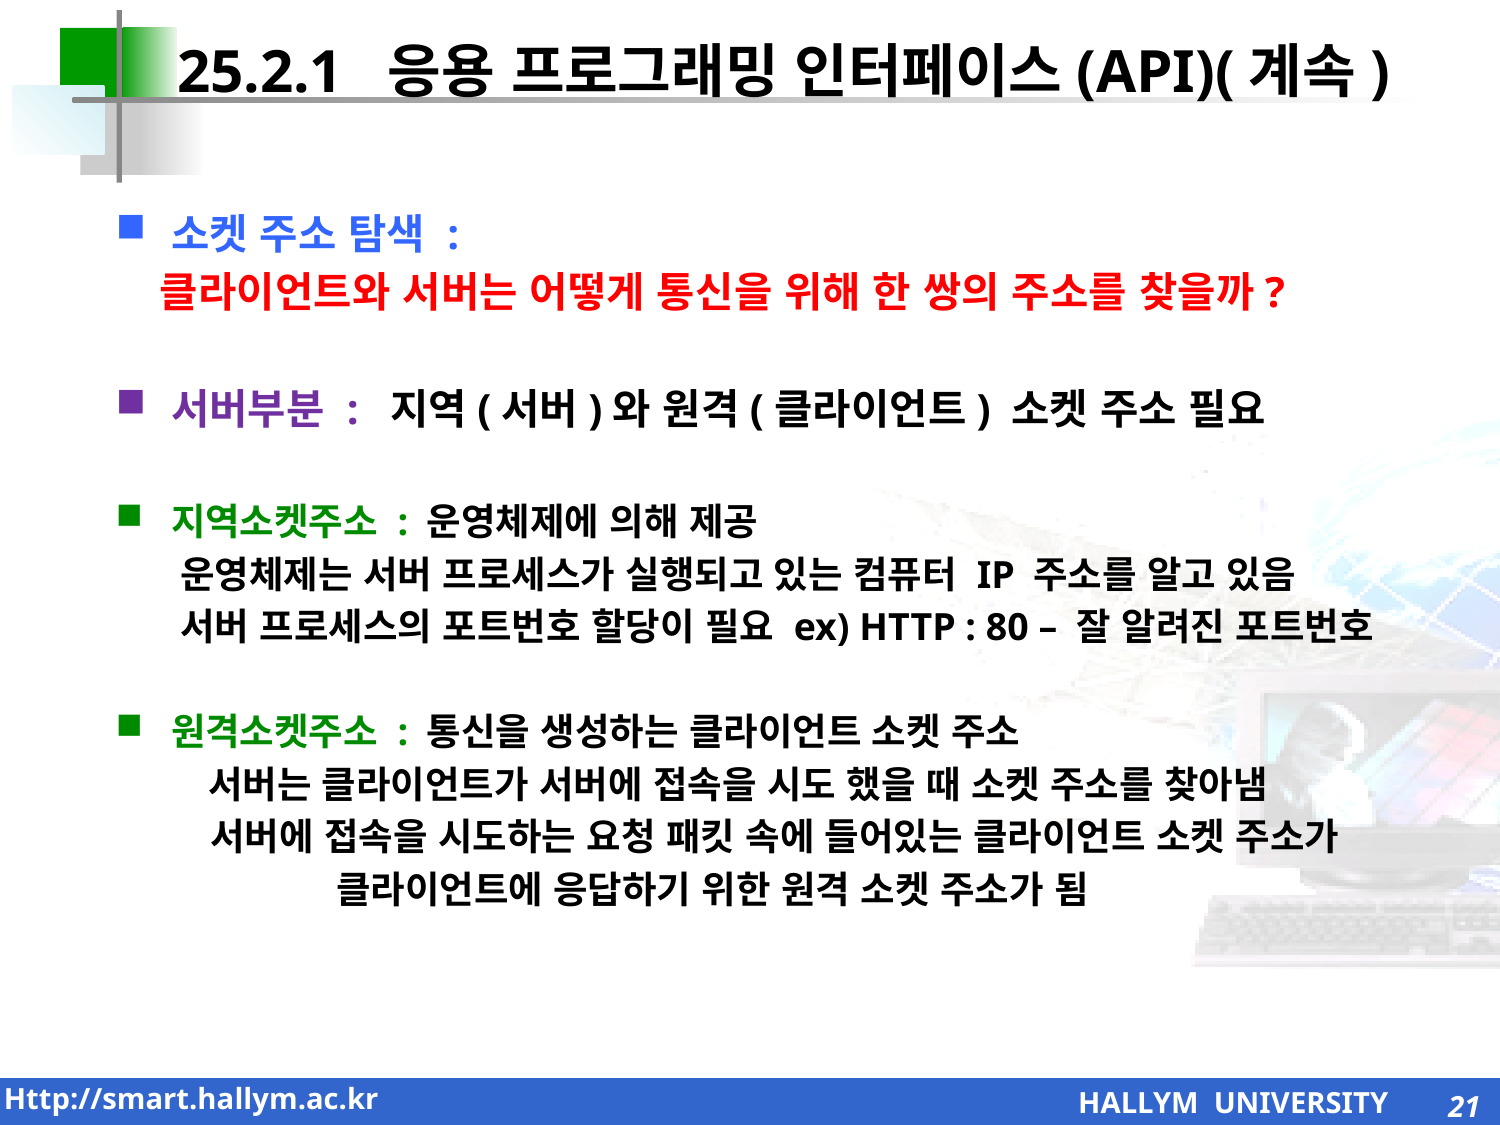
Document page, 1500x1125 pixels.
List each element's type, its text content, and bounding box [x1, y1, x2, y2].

text_box 25.2.1 응용 프로그래밍 인터페이스(API)(계속) [162, 26, 1463, 112]
slide_number 21 [1182, 1080, 1496, 1125]
text_box [141, 103, 202, 175]
text_box [12, 85, 105, 155]
text_box [116, 103, 122, 183]
text_box [60, 27, 116, 97]
text_box [80, 103, 116, 175]
text_box [116, 10, 122, 97]
text_box [122, 27, 162, 97]
text_box [122, 103, 141, 175]
text_box [72, 97, 162, 103]
text_box 소켓 주소 탐색 : 클라이언트와 서버는 어떻게 통신을 위해 한 쌍의 주소를 찾을까? 서버부분 : 지역(서버)와 원격(클라이언트) 소켓 주소 필요 지역소켓주소 : 운영체제에 의해 제공 운영체제는 서버 프로세스가 실행되고 있는 컴퓨터 IP 주소를 알고 있음 서버 프로세스의 포트번호 할당이 필요 ex) HTTP : 80 – 잘 알려진 포트번호 원격소켓주소 : 통신을 생성하는 클라이언트 소켓 주소 서버는 클라이언트가 서버에 접속을 시도 했을 때 소켓 주소를 찾아냄 서버에 접속을 시도하는 요청 패킷 속에 들어있는 클라이언트 소켓 주소가 클라이언트에 응답하기 위한 원격 소켓 주소가 됨 [99, 200, 1447, 1027]
